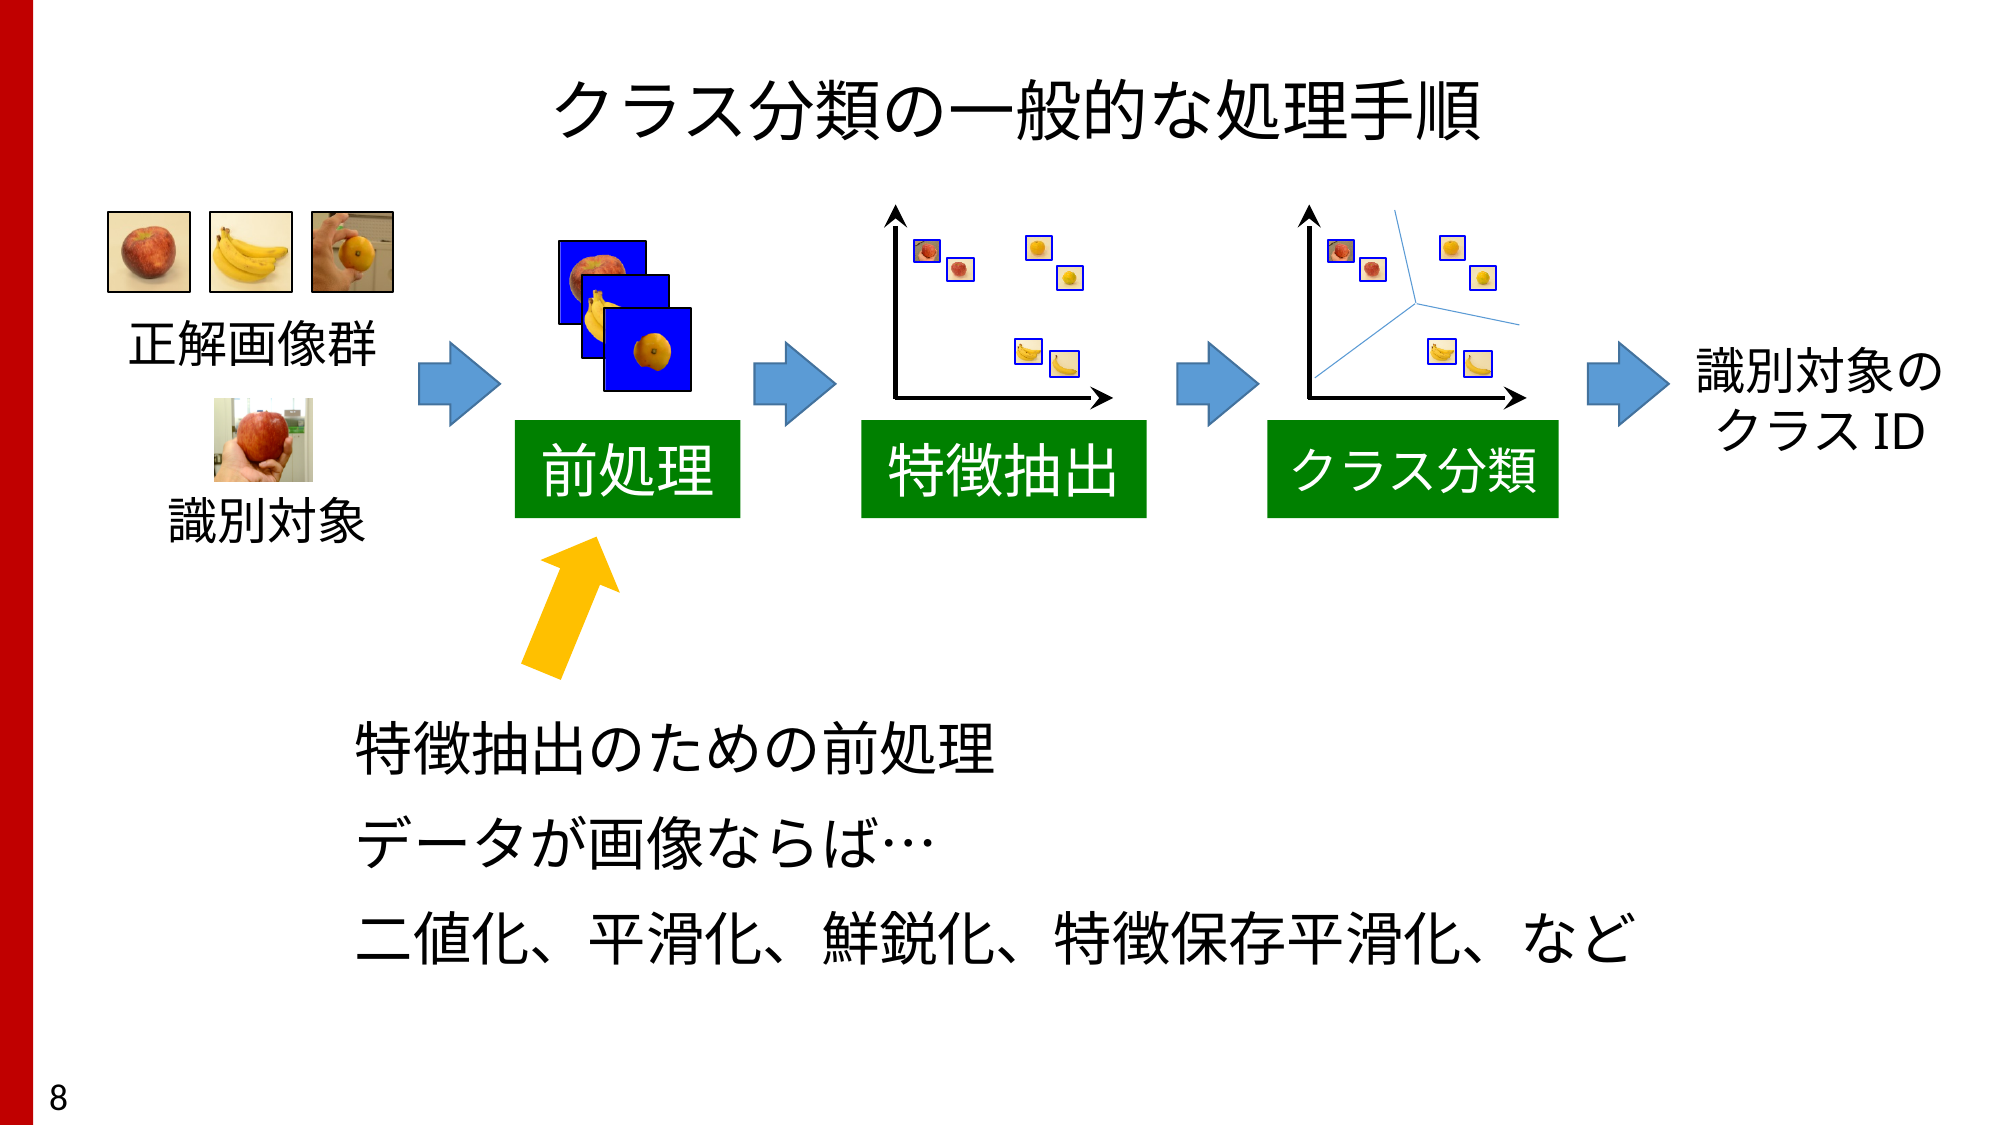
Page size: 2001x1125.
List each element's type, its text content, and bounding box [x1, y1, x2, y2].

text_box 識別対象の クラスID [1680, 332, 1961, 467]
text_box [861, 204, 1147, 519]
text_box 特徴抽出のための前処理 データが画像ならば… 二値化、平滑化、鮮鋭化、特徴保存平滑化、など [340, 704, 1730, 980]
text_box クラス分類の一般的な処理手順 [440, 56, 1592, 161]
text_box [753, 340, 838, 428]
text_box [109, 213, 395, 558]
text_box [519, 535, 622, 682]
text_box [514, 241, 741, 519]
text_box [418, 340, 502, 428]
text_box [1176, 340, 1260, 428]
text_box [1267, 204, 1559, 519]
slide_number 8 [34, 1065, 485, 1125]
text_box [1586, 340, 1671, 428]
